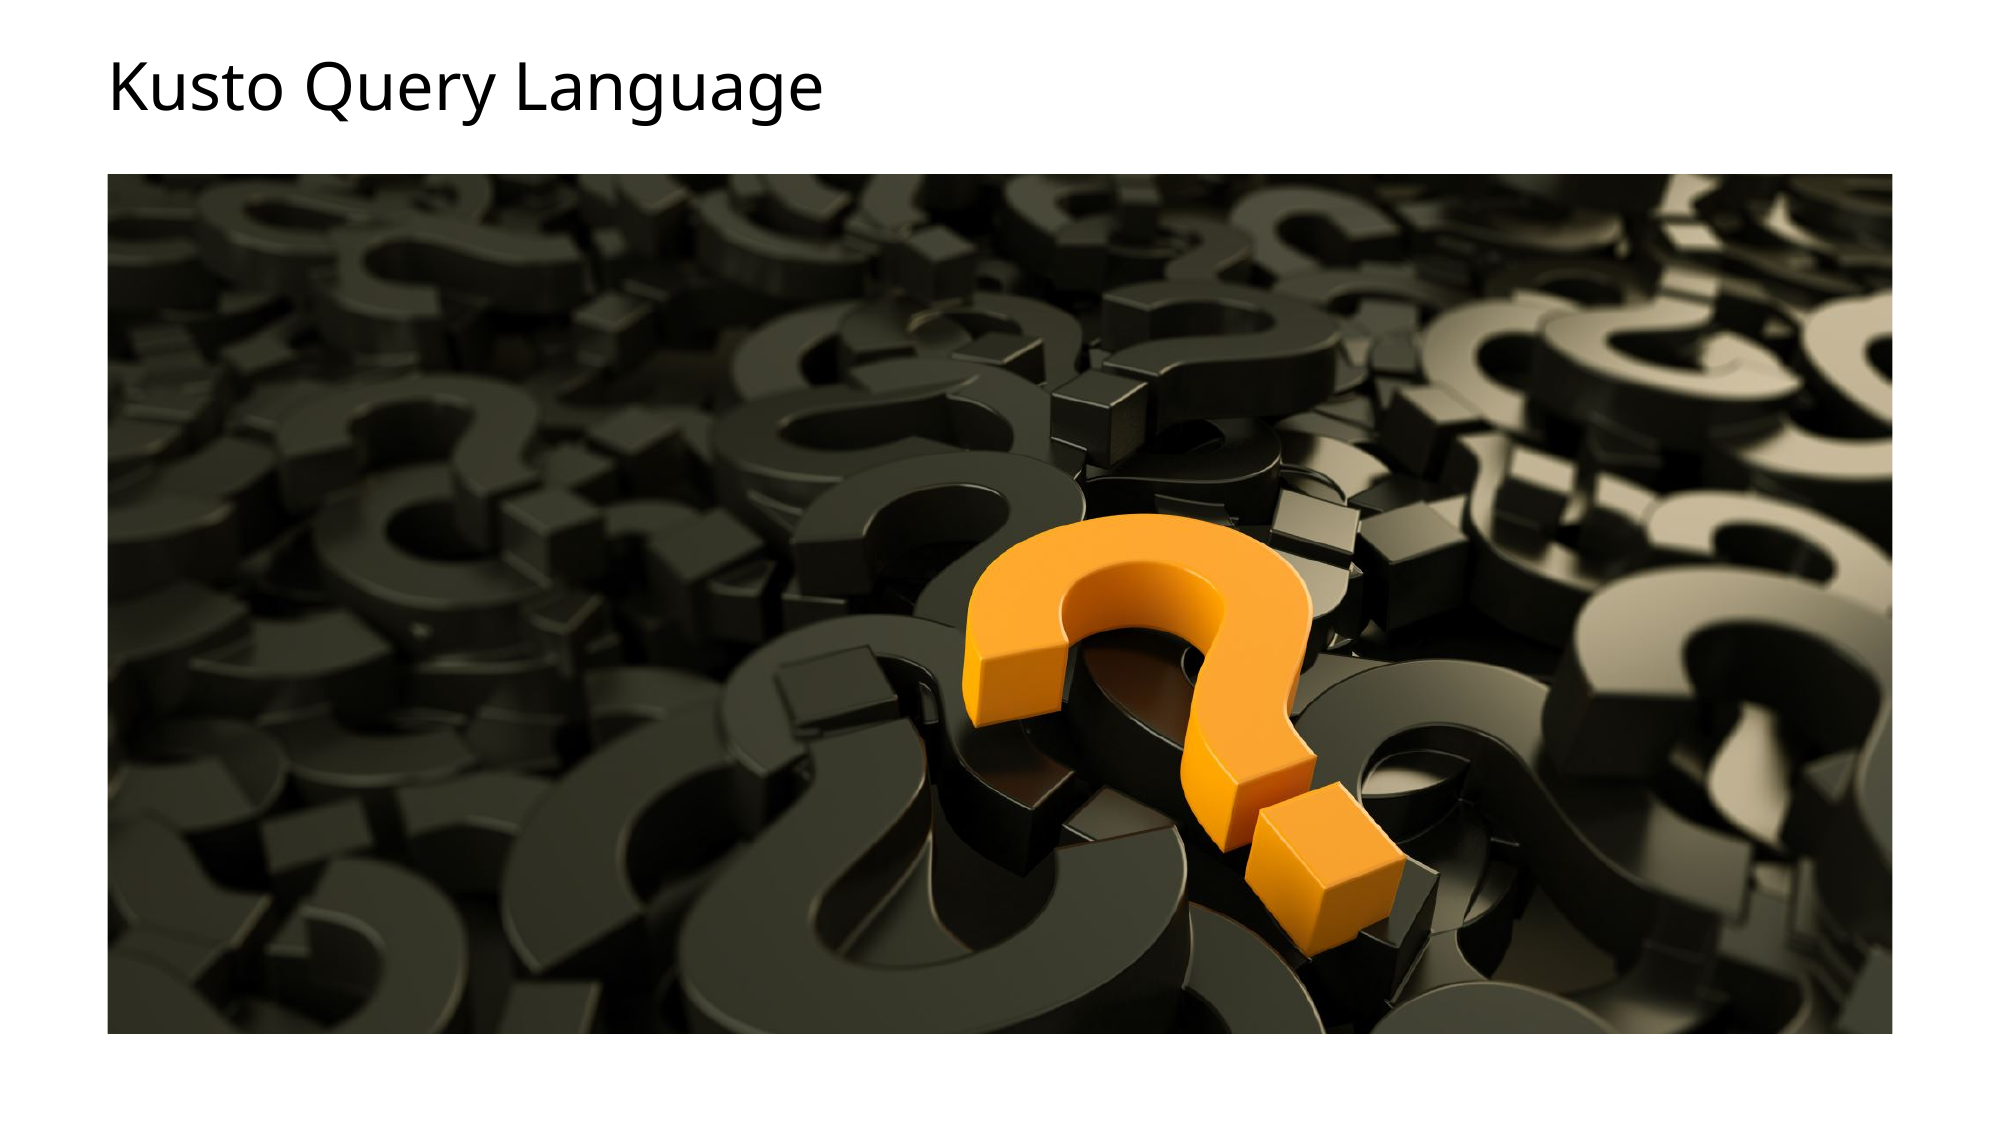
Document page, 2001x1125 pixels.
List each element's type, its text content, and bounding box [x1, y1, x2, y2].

picture [107, 174, 1893, 1034]
text_box Kusto Query Language [107, 52, 1893, 129]
